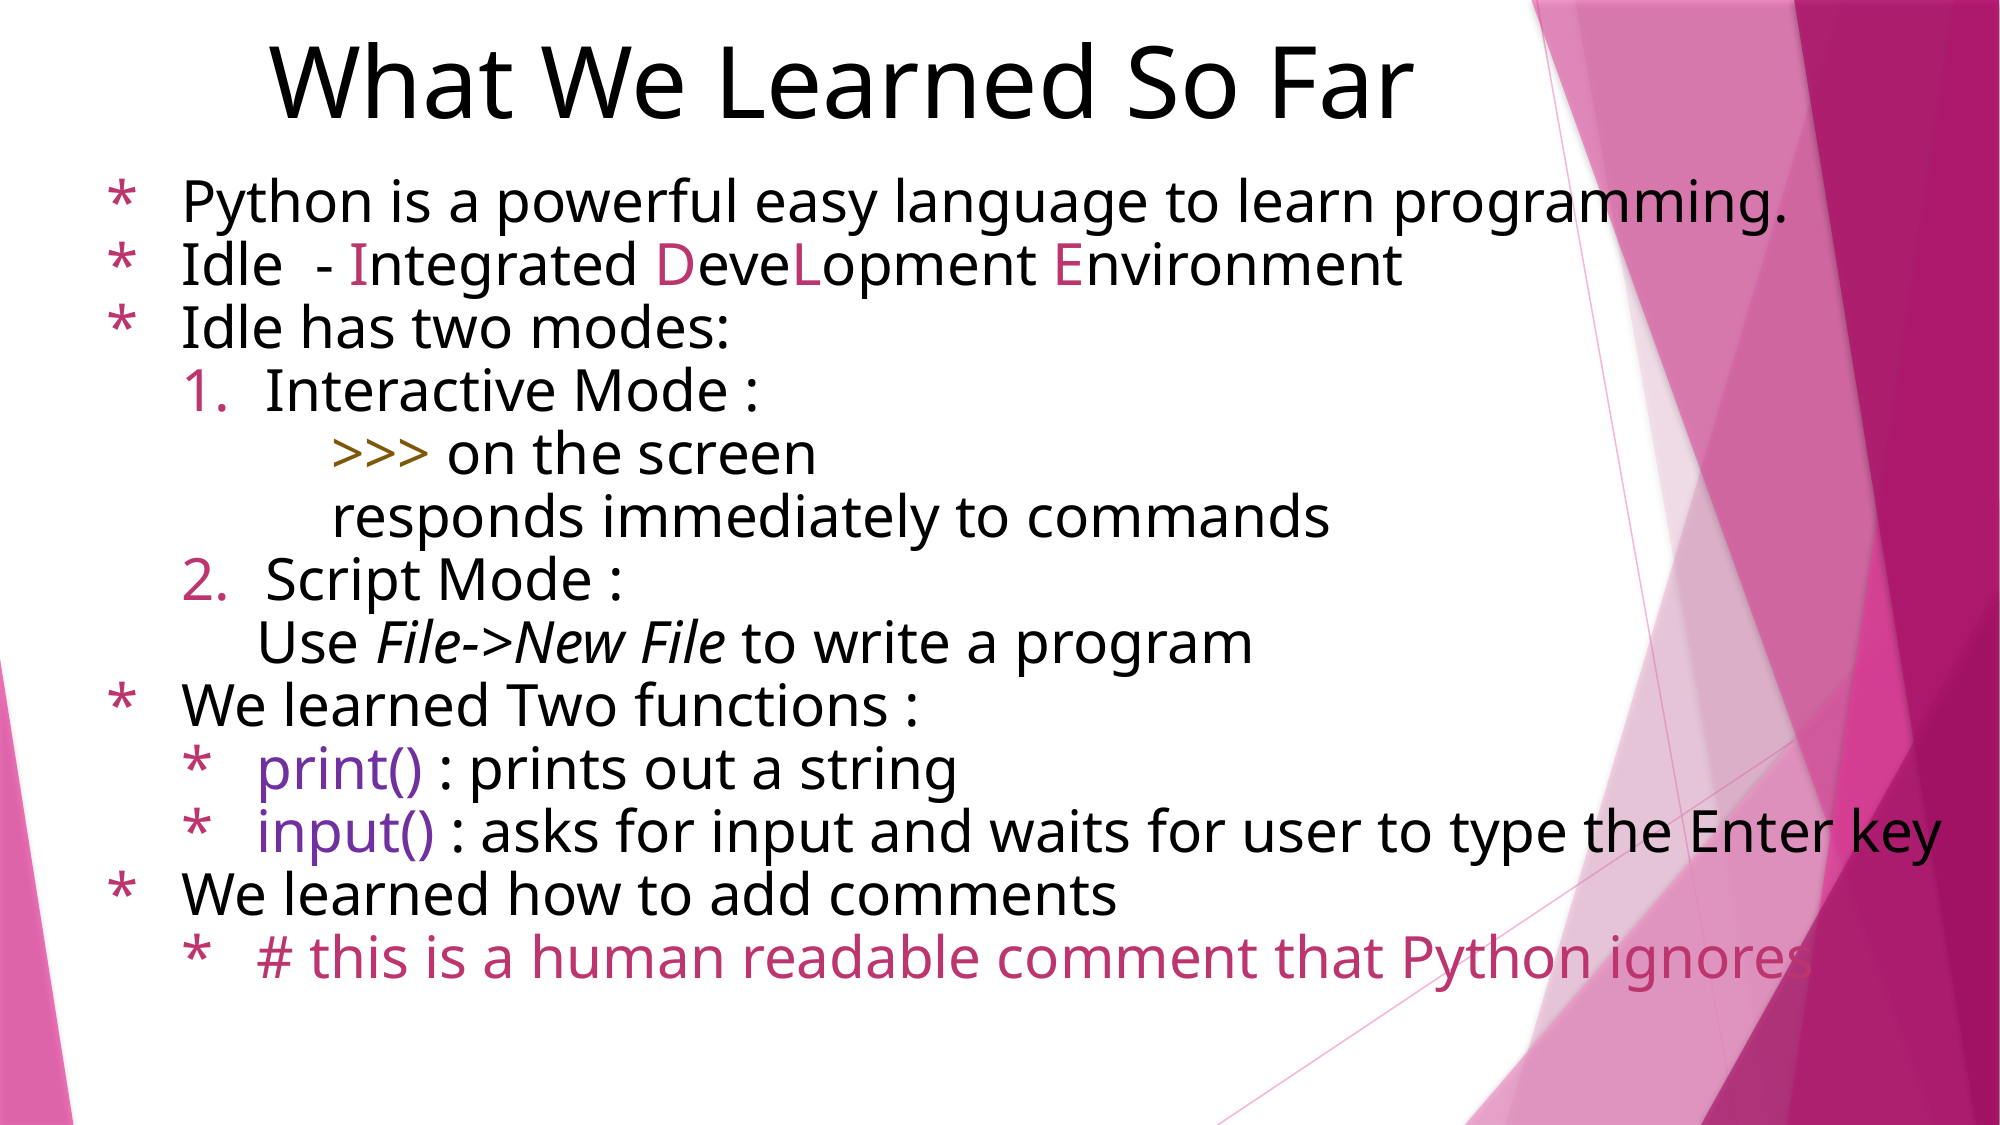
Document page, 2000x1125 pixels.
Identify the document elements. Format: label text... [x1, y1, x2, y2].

text_box Python is a powerful easy language to learn programming. Idle - Integrated DeveLopment Environment Idle has two modes: Interactive Mode : >>> on the screen responds immediately to commands Script Mode : Use File->New File to write a program We learned Two functions : print() : prints out a string input() : asks for input and waits for user to type the Enter key We learned how to add comments # this is a human readable comment that Python ignores [91, 165, 1958, 999]
text_box What We Learned So Far [253, 24, 1432, 148]
